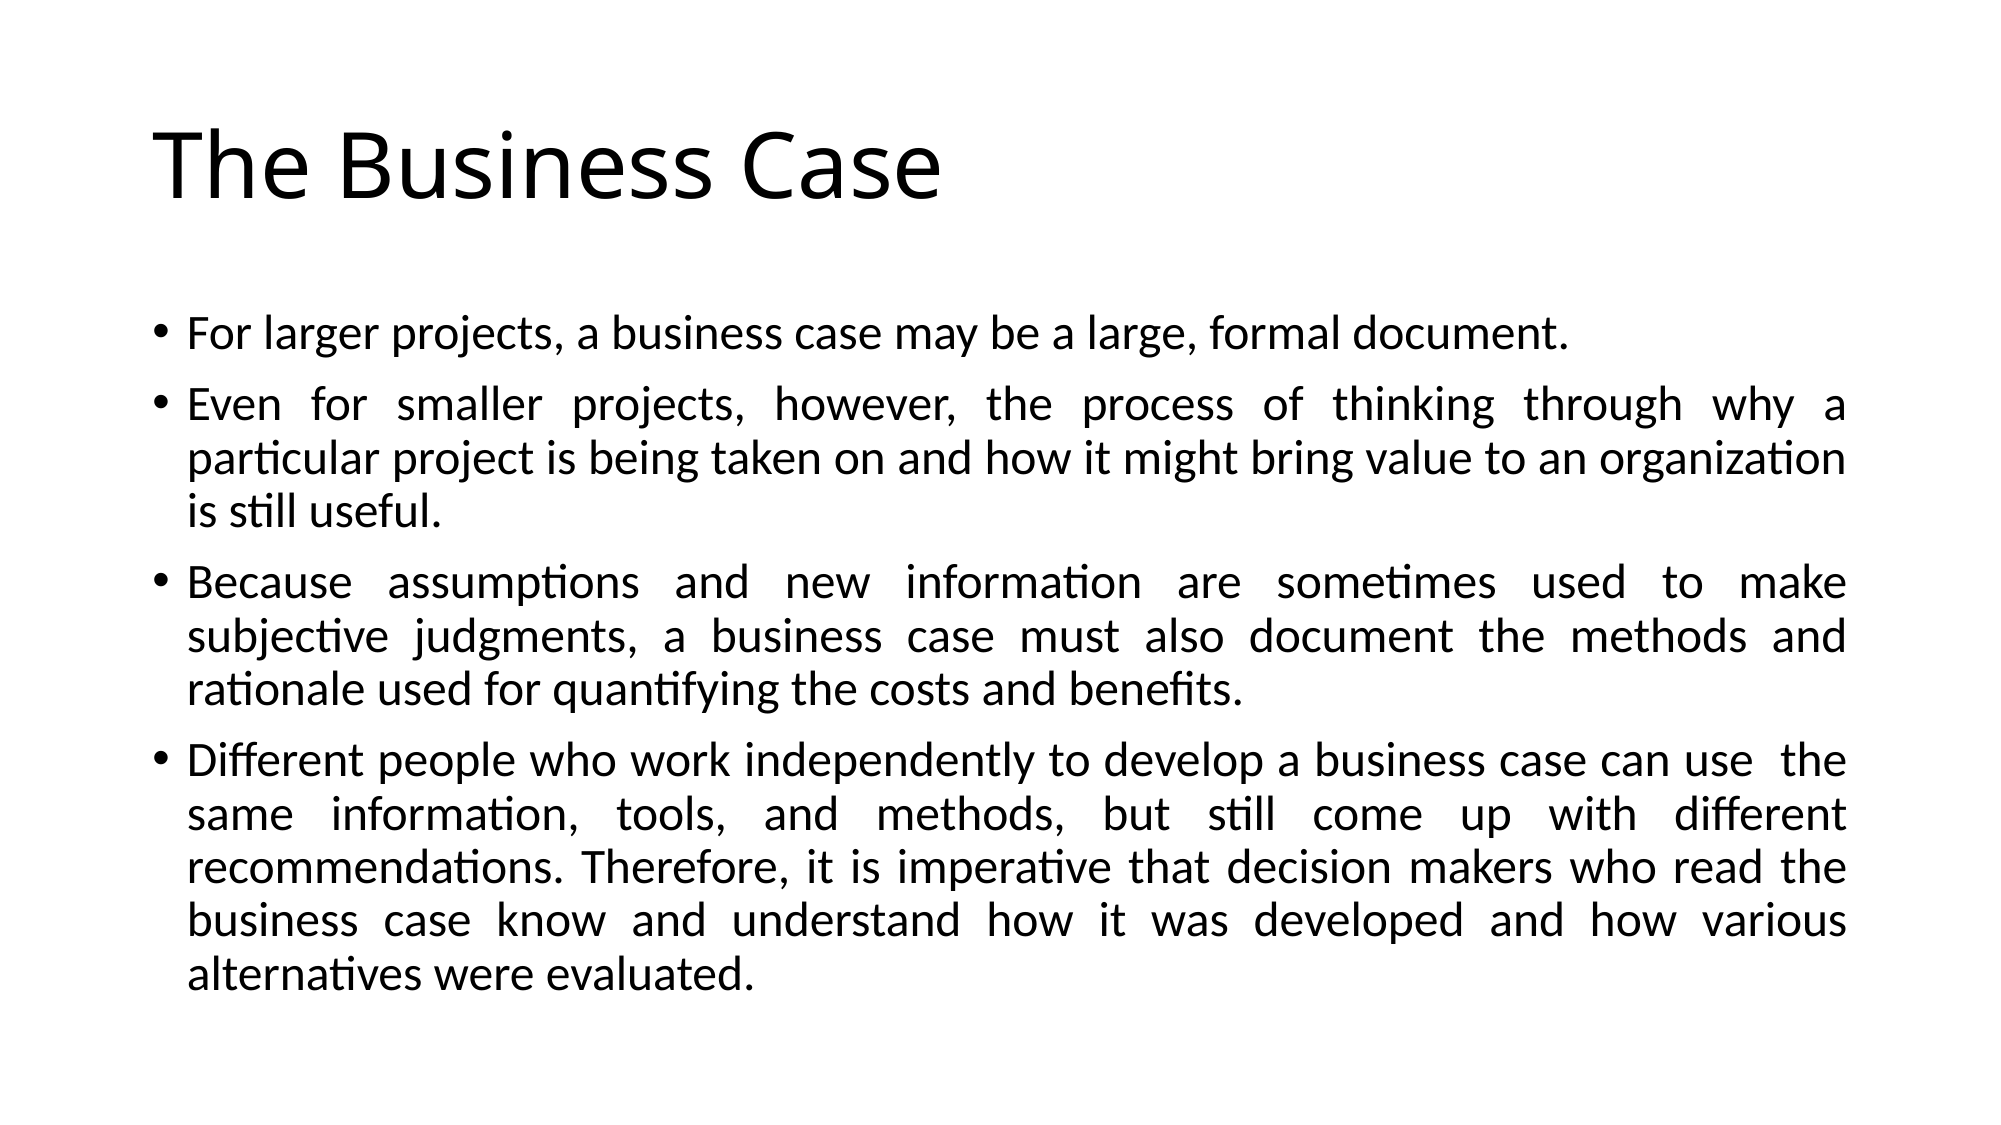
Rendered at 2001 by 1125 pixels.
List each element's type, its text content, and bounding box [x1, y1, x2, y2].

list For larger projects, a business case may be a large, formal document. Even for smaller projects, however, the process of thinking through why a particular project is being taken on and how it might bring value to an organization is still useful. Because assumptions and new information are sometimes used to make subjective judgments, a business case must also document the methods and rationale used for quantifying the costs and benefits. Different people who work independently to develop a business case can use the same information, tools, and methods, but still come up with different recommendations. Therefore, it is imperative that decision makers who read the business case know and understand how it was developed and how various alternatives were evaluated. [137, 299, 1863, 1014]
title The Business Case [137, 59, 1863, 278]
